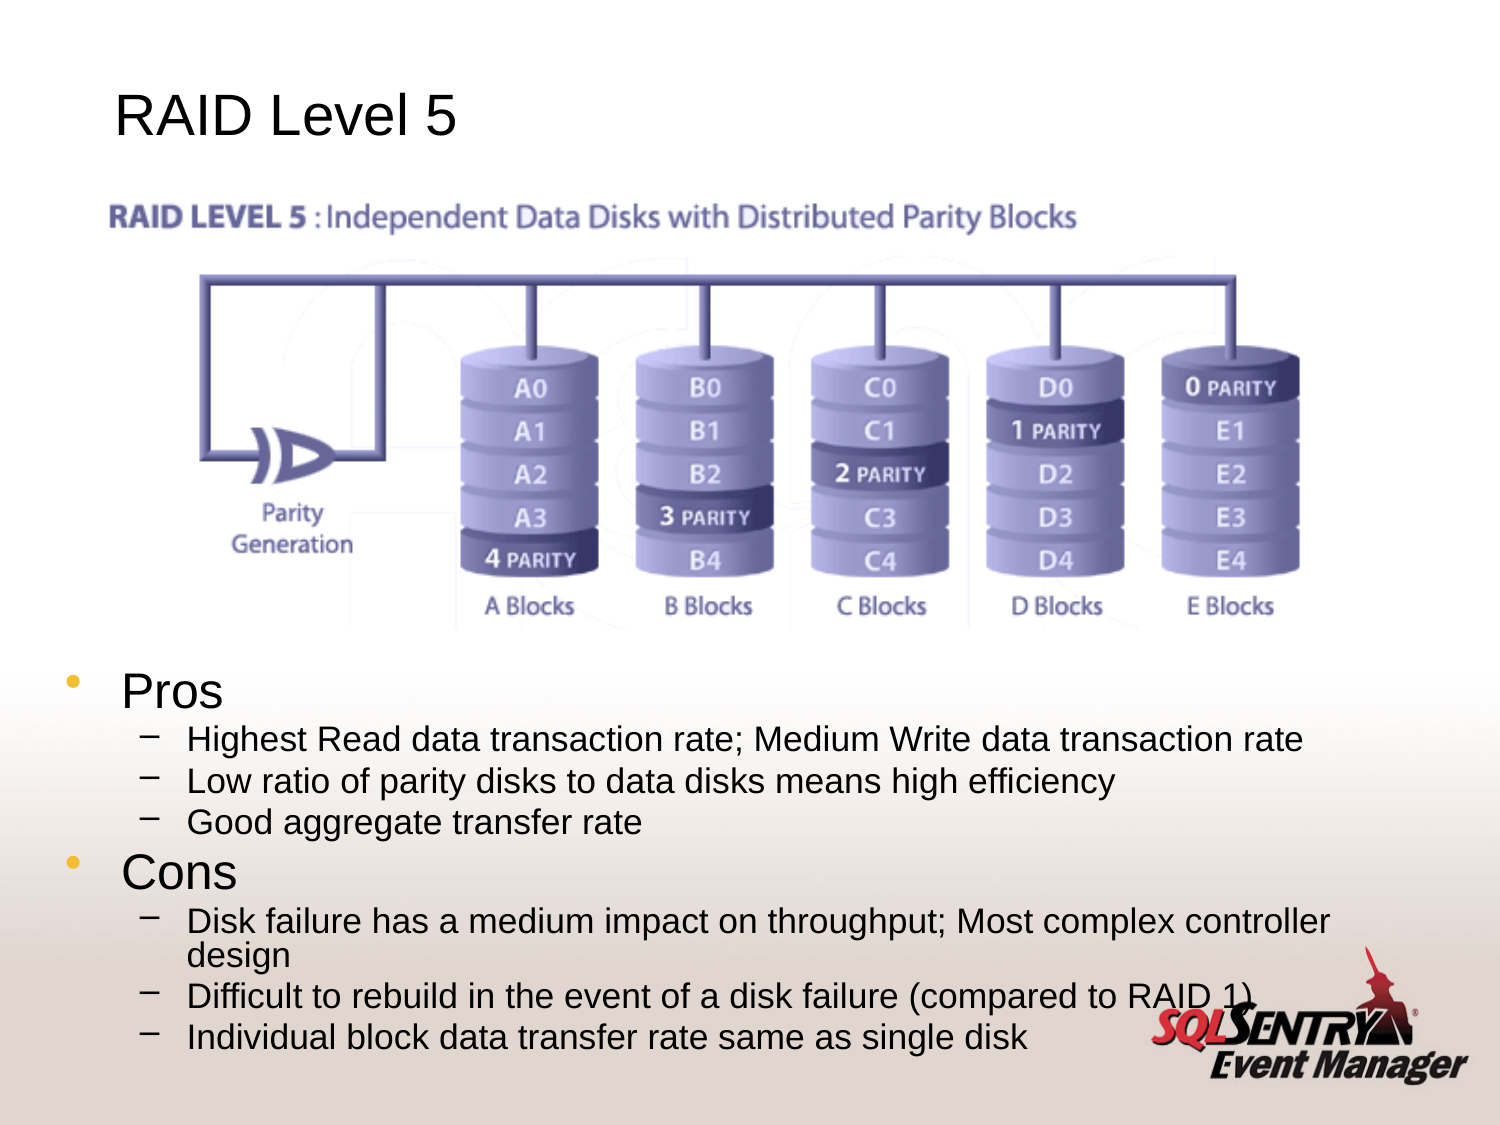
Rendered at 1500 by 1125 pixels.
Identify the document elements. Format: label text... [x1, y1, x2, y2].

text_box RAID Level 5 [99, 50, 1300, 173]
text_box Pros Highest Read data transaction rate; Medium Write data transaction rate Low ratio of parity disks to data disks means high efficiency Good aggregate transfer rate Cons Disk failure has a medium impact on throughput; Most complex controller design Difficult to rebuild in the event of a disk failure (compared to RAID 1) Individual block data transfer rate same as single disk [50, 662, 1425, 1075]
picture [0, 0, 1500, 1125]
